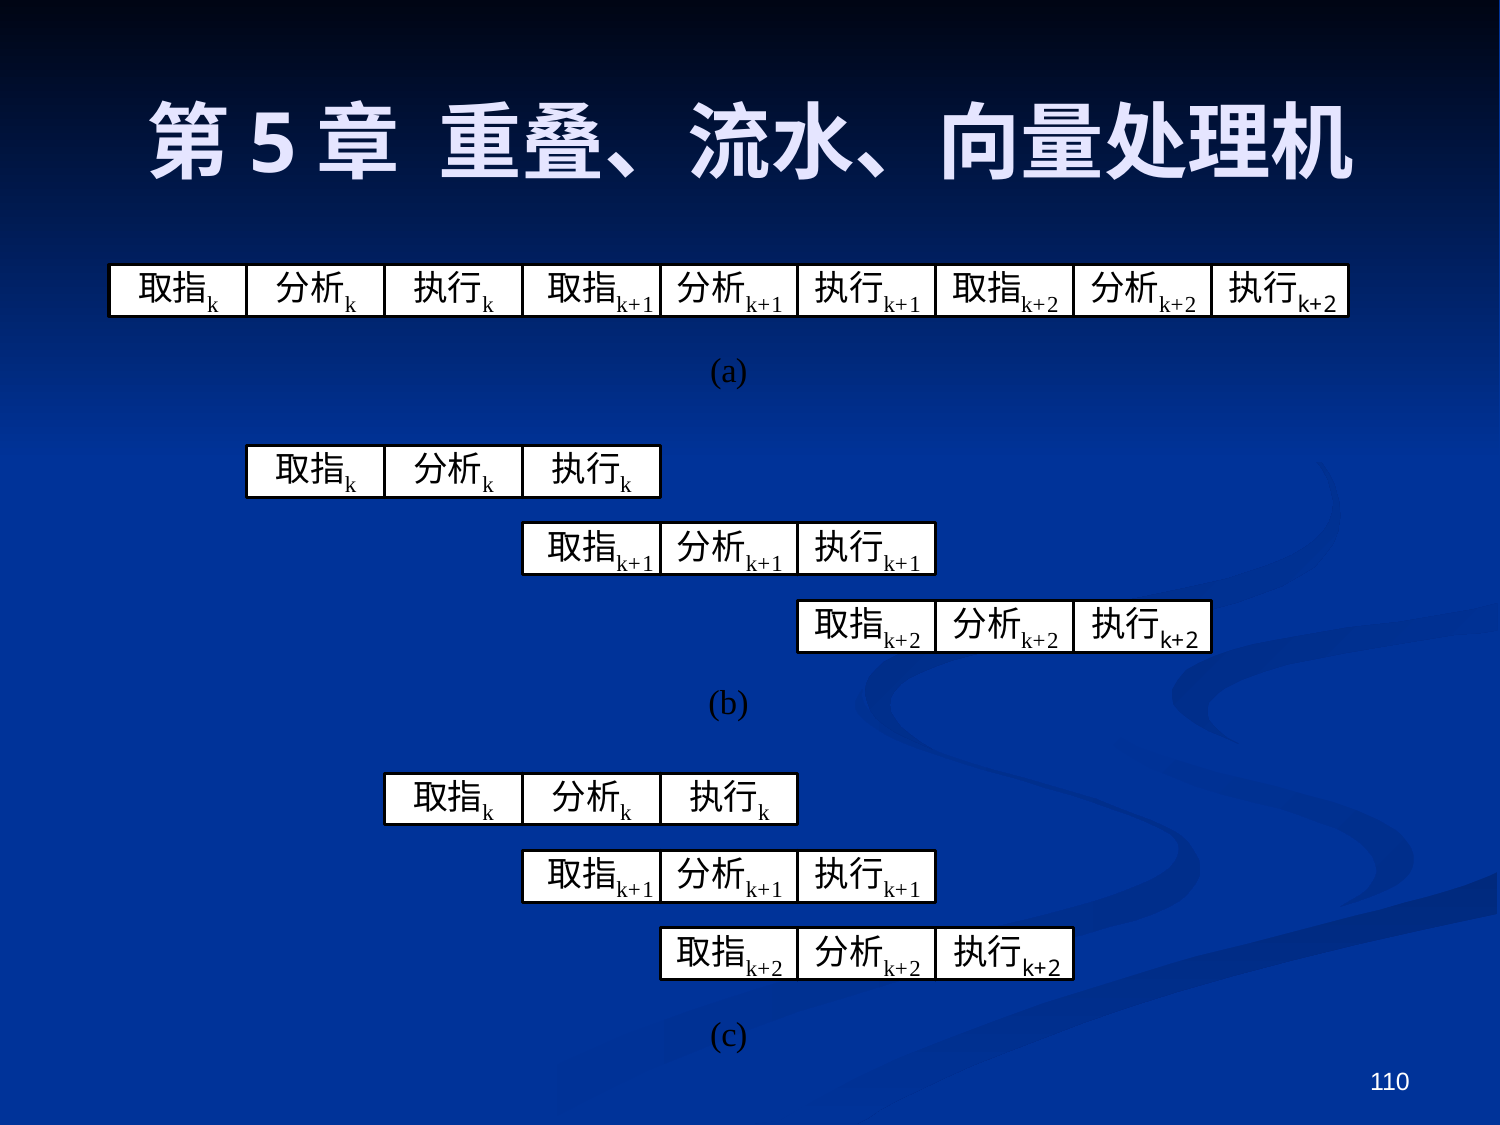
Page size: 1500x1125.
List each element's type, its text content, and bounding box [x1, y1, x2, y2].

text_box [52, 243, 1406, 1064]
slide_number 110 [1074, 1024, 1426, 1104]
title 第5章 重叠、流水、向量处理机 [74, 44, 1426, 233]
